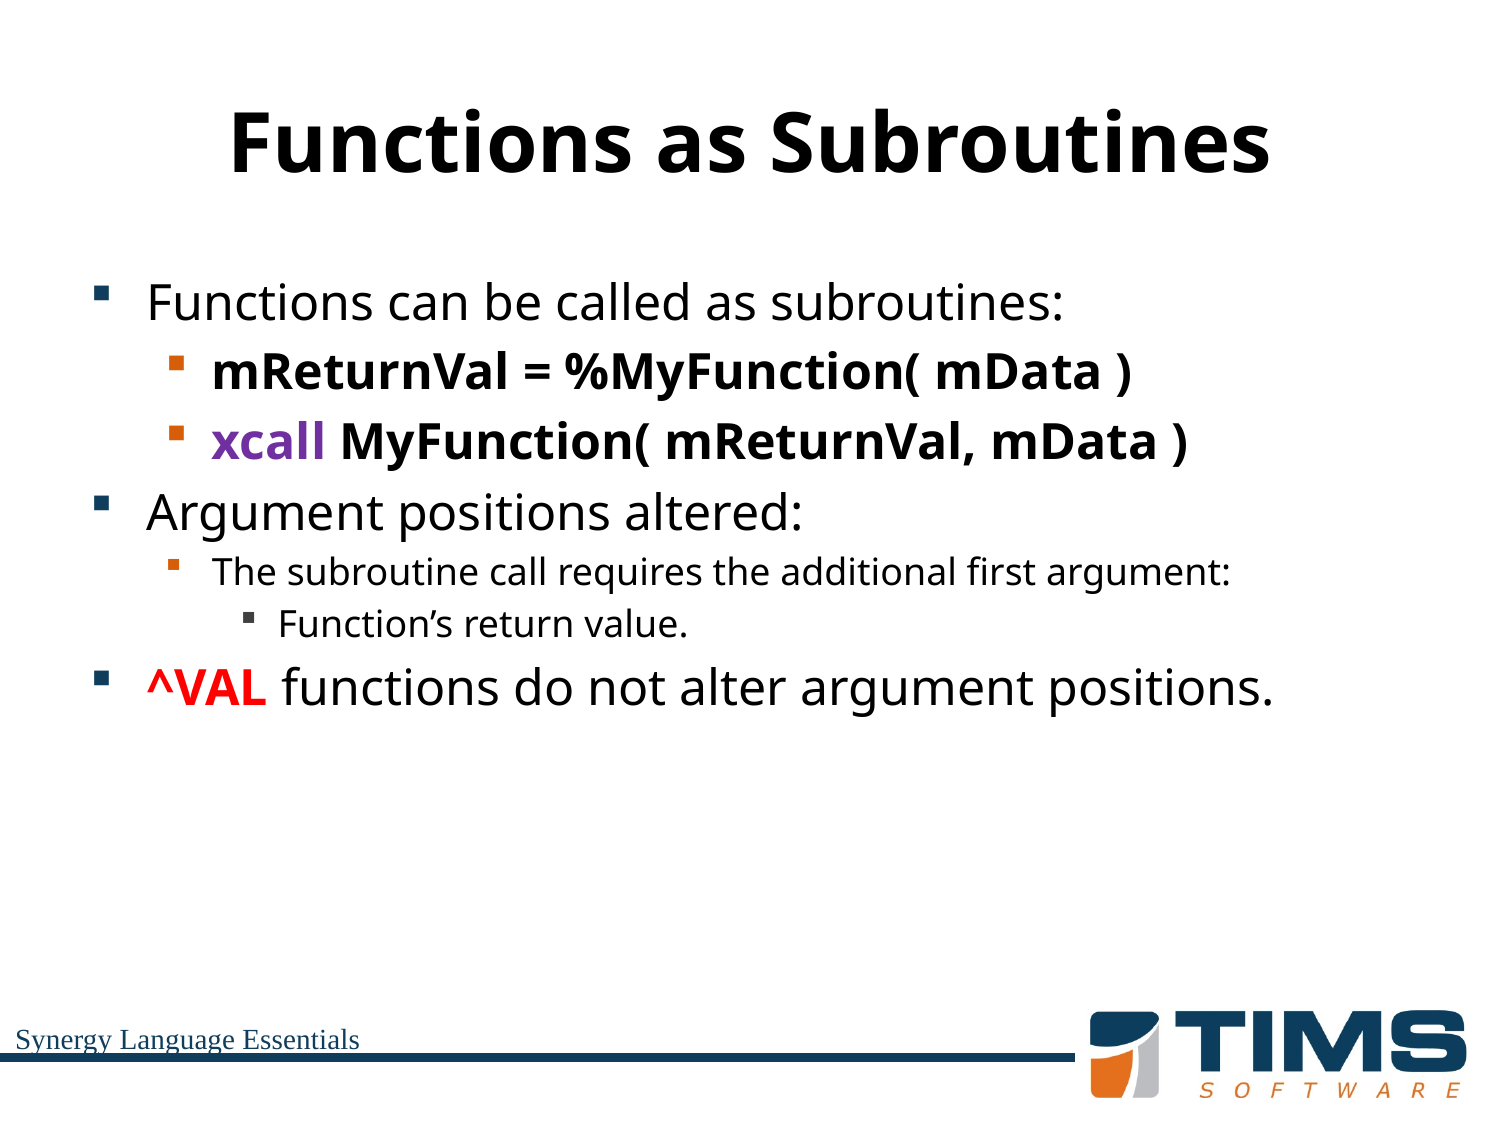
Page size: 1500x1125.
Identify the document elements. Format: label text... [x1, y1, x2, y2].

picture [1087, 1007, 1469, 1098]
list Functions can be called as subroutines: mReturnVal = %MyFunction( mData ) xcall MyFunction( mReturnVal, mData ) Argument positions altered: The subroutine call requires the additional first argument: Function’s return value. ^VAL functions do not alter argument positions. [75, 262, 1425, 1005]
footer Synergy Language Essentials [0, 1012, 650, 1088]
title Functions as Subroutines [75, 45, 1425, 233]
